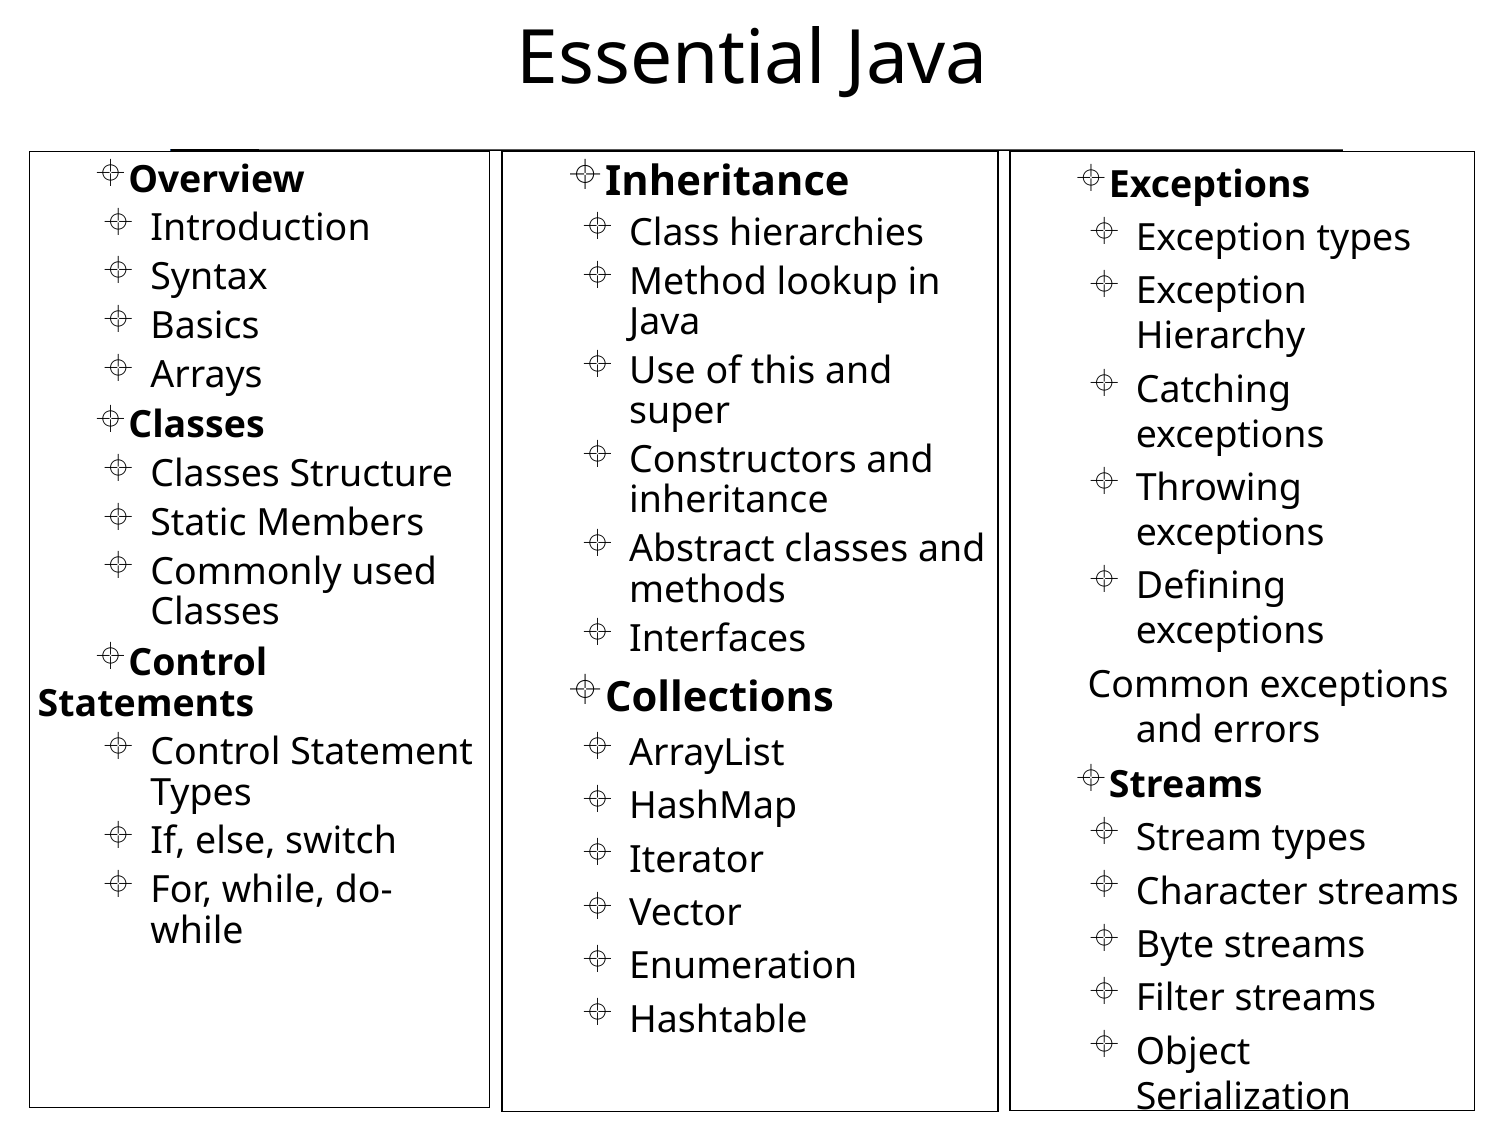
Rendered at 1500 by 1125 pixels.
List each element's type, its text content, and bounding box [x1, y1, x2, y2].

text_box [1009, 151, 1479, 1125]
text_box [29, 151, 490, 1108]
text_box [501, 151, 999, 1125]
text_box Essential Java [72, 0, 1425, 107]
